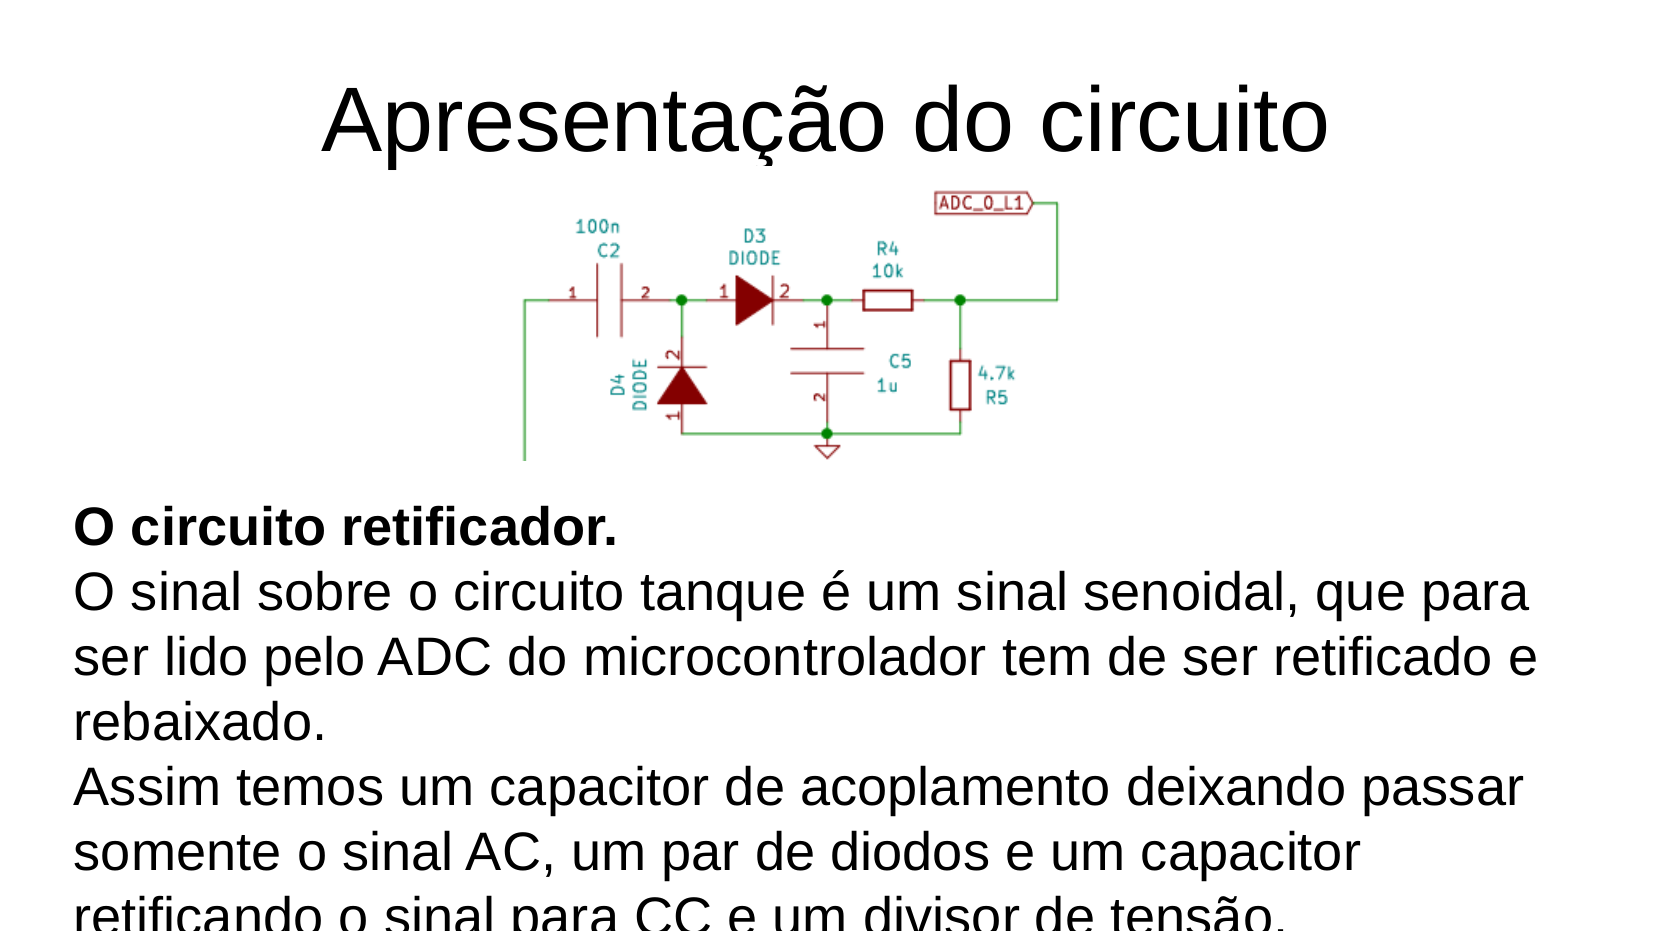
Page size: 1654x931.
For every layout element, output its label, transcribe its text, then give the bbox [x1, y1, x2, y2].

text_box Apresentação do circuito [82, 59, 1571, 170]
text_box O circuito retificador. O sinal sobre o circuito tanque é um sinal senoidal, que para ser lido pelo ADC do microcontrolador tem de ser retificado e rebaixado. Assim temos um capacitor de acoplamento deixando passar somente o sinal AC, um par de diodos e um capacitor retificando o sinal para CC e um divisor de tensão. [58, 484, 1607, 931]
picture [483, 166, 1094, 461]
